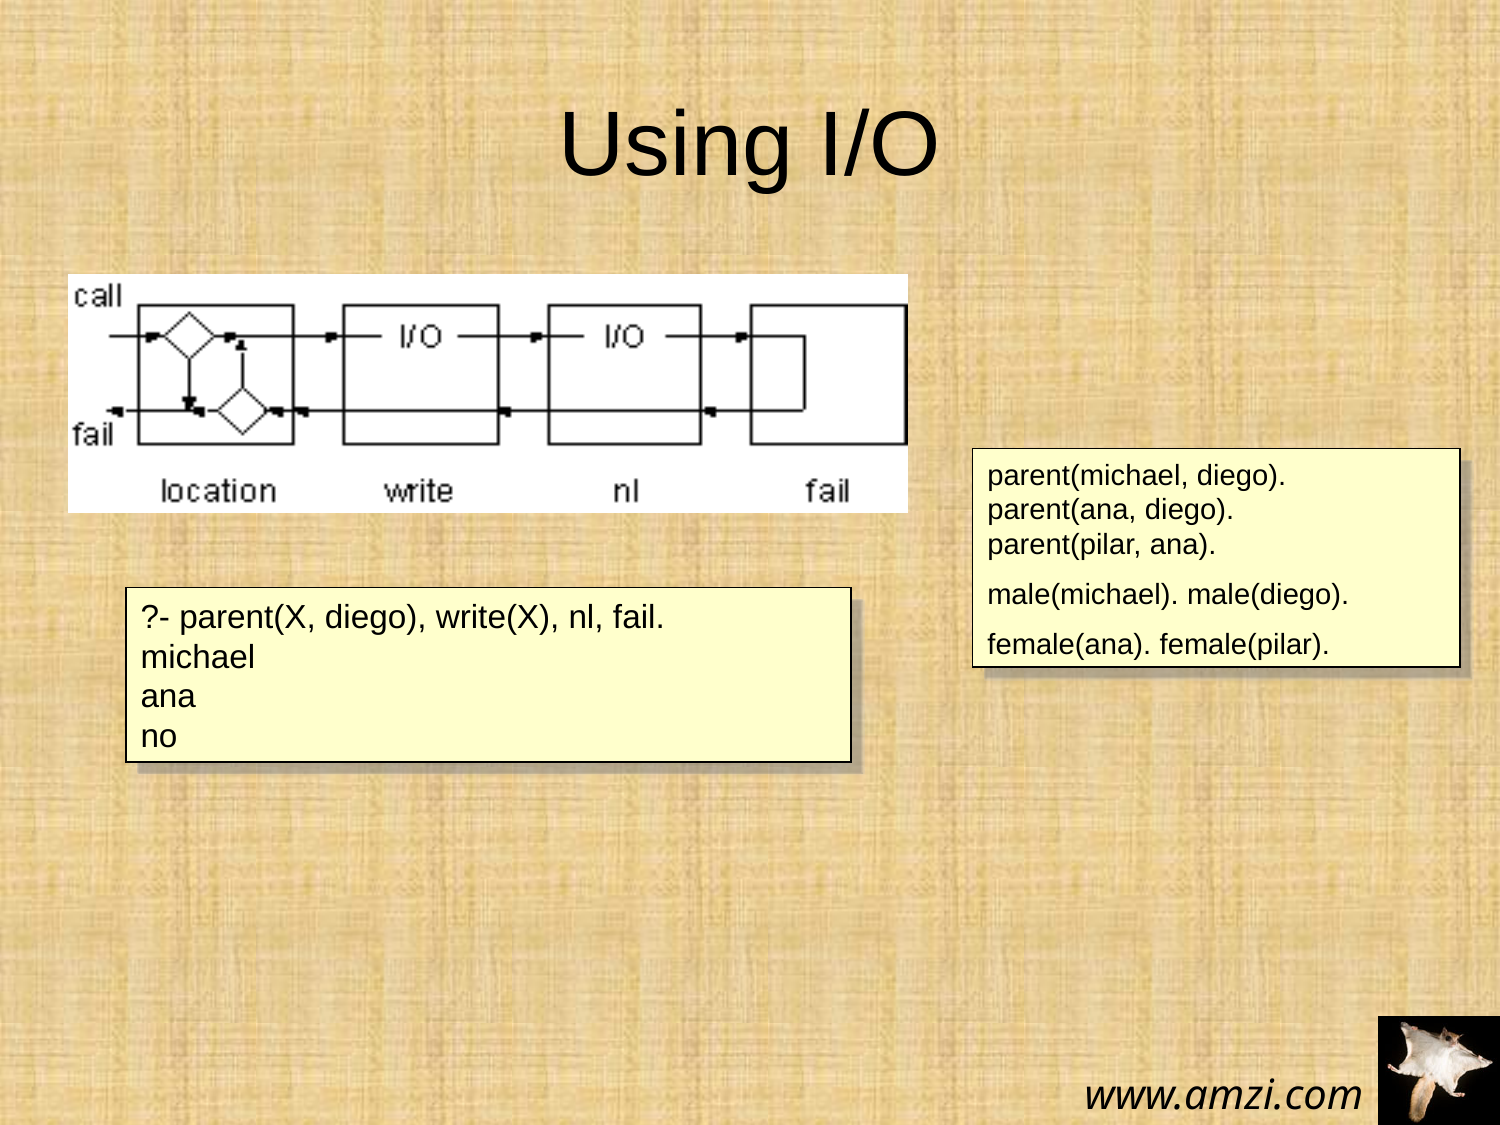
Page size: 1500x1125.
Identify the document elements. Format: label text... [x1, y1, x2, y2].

picture [0, 0, 1500, 1125]
text_box ?- parent(X, diego), write(X), nl, fail. michael ana no [125, 587, 851, 762]
title Using I/O [75, 45, 1425, 233]
text_box parent(michael, diego). parent(ana, diego). parent(pilar, ana). male(michael). male(diego). female(ana). female(pilar). [972, 448, 1461, 668]
